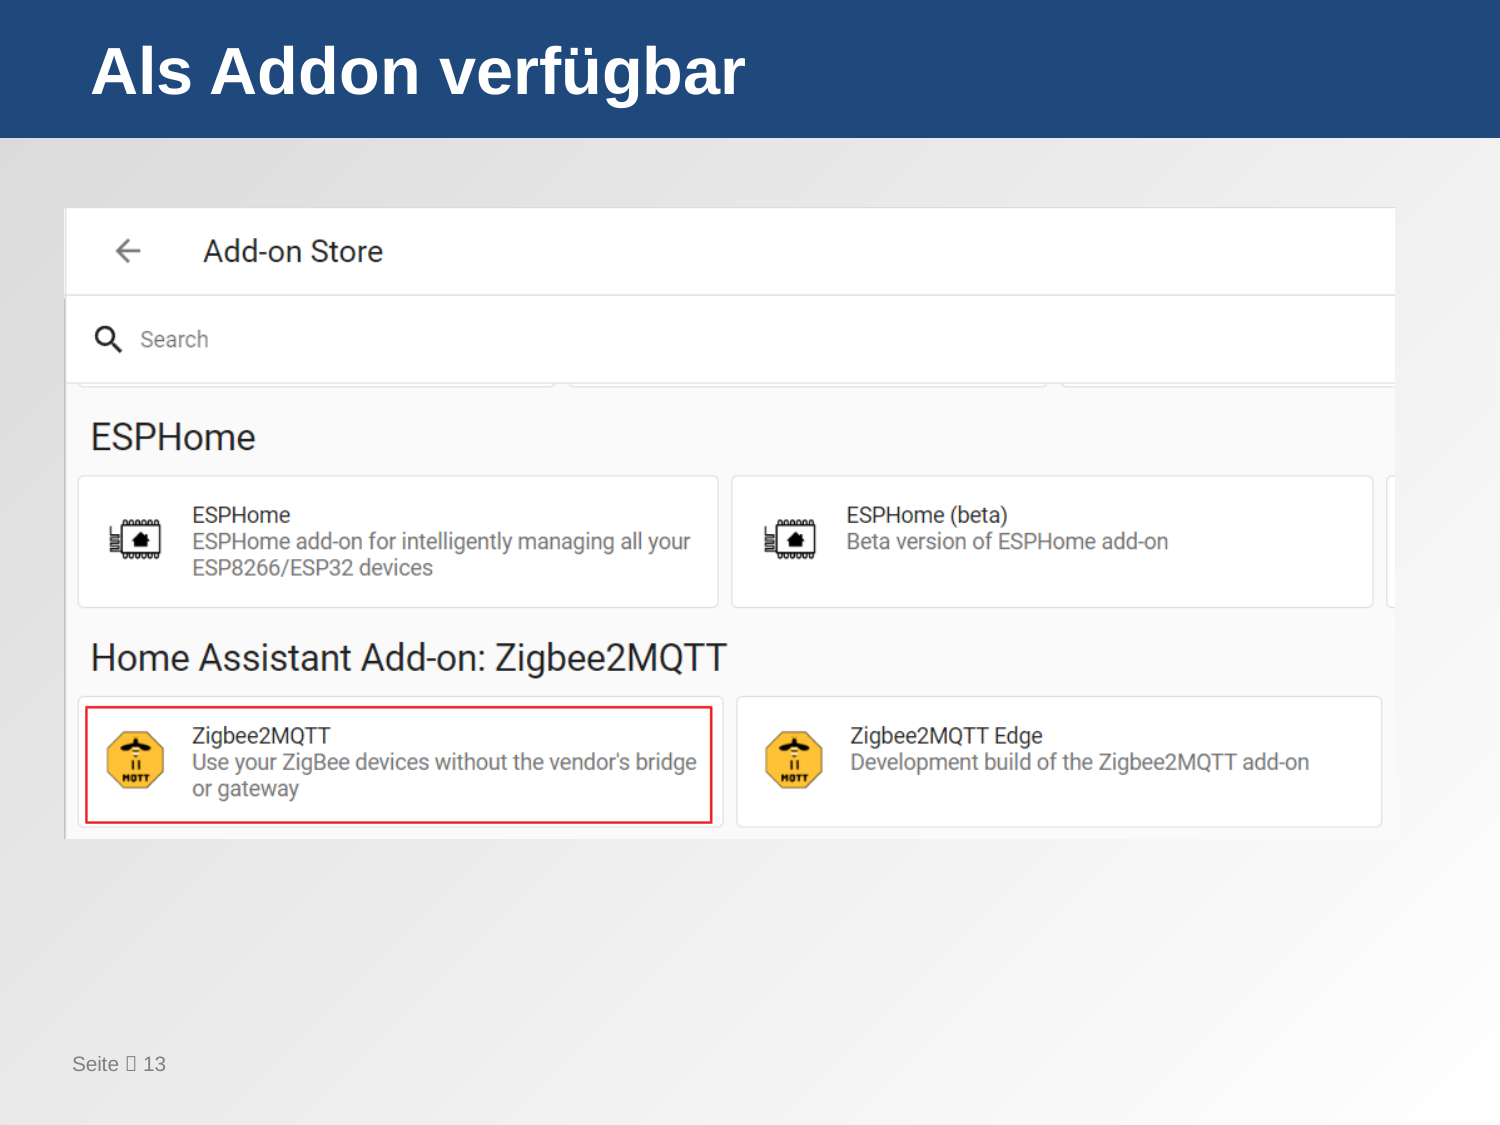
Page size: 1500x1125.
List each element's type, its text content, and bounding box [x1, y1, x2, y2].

title Als Addon verfügbar [75, 20, 1425, 208]
picture [64, 207, 1395, 839]
